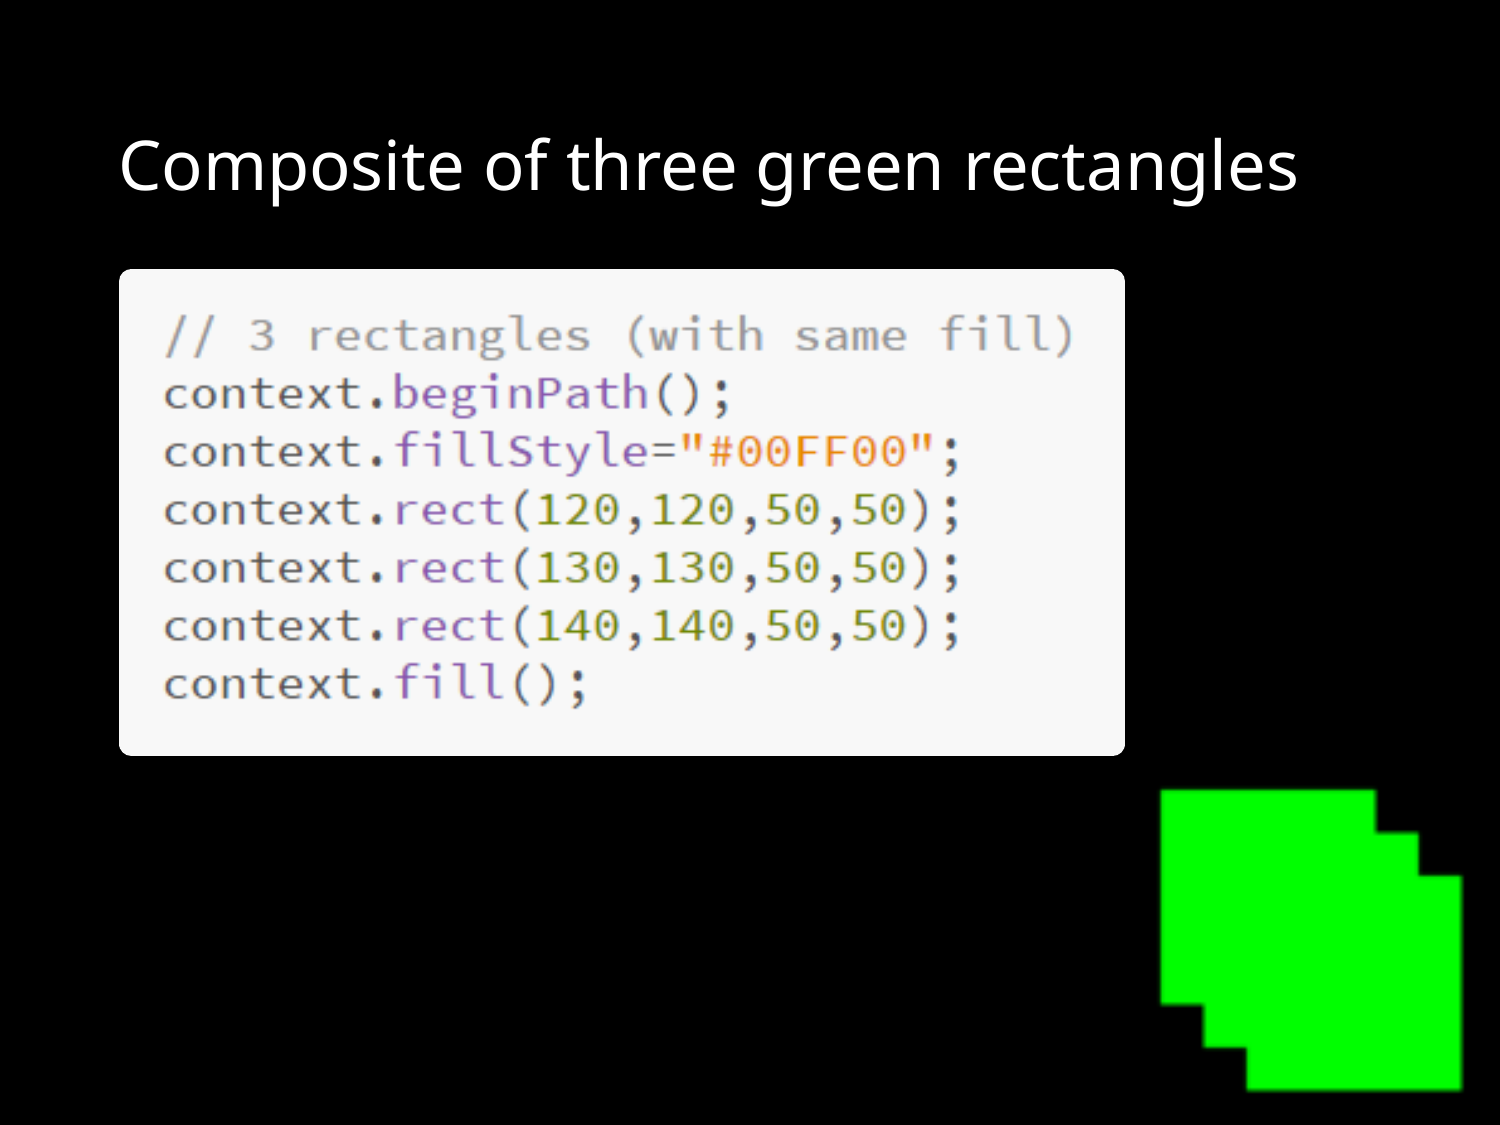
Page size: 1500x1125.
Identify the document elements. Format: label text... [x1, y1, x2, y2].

picture [144, 293, 1101, 732]
title Composite of three green rectangles [103, 59, 1397, 278]
picture [1139, 772, 1486, 1103]
